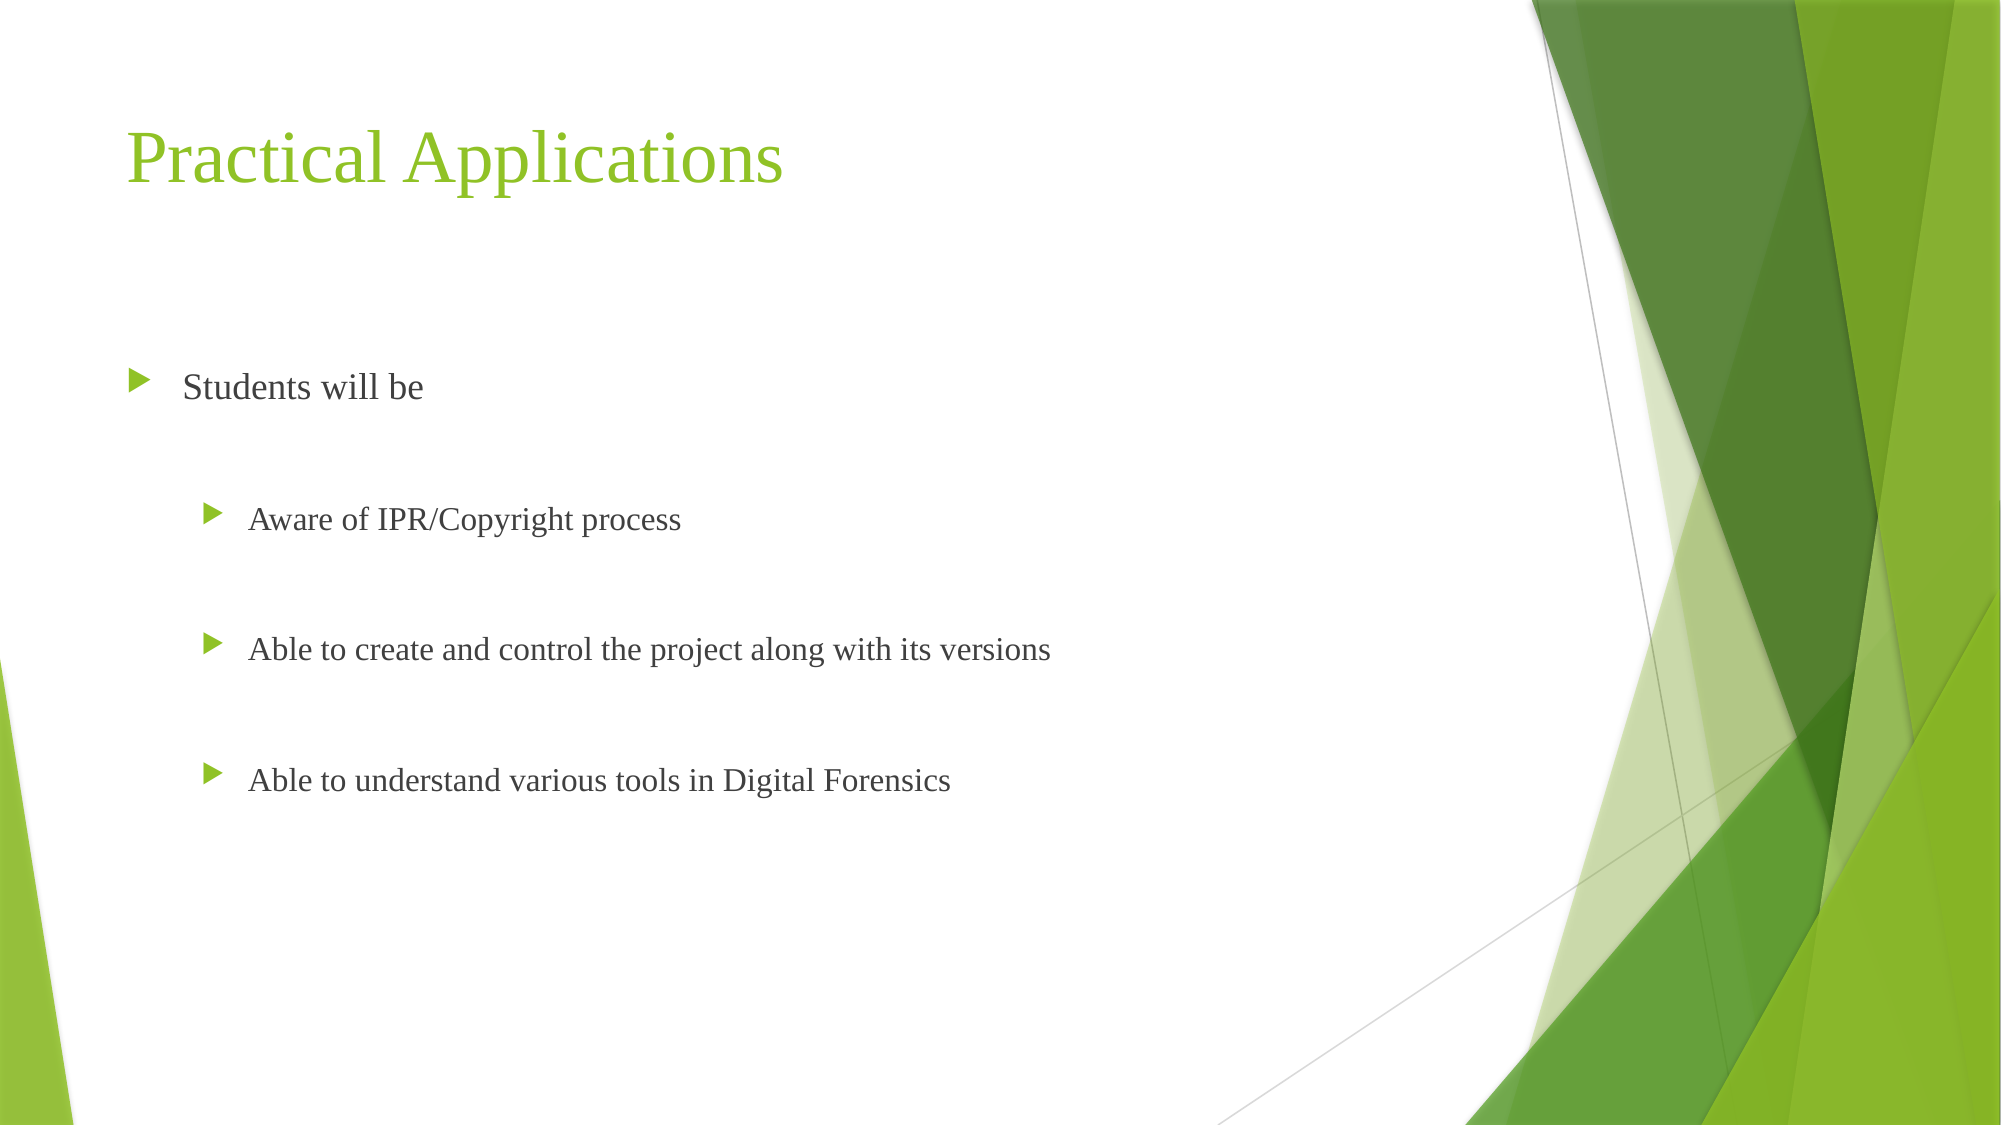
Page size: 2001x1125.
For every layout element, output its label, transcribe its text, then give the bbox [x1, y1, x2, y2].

list Students will be Aware of IPR/Copyright process Able to create and control the project along with its versions Able to understand various tools in Digital Forensics [111, 354, 1522, 992]
title Practical Applications [111, 99, 1522, 317]
